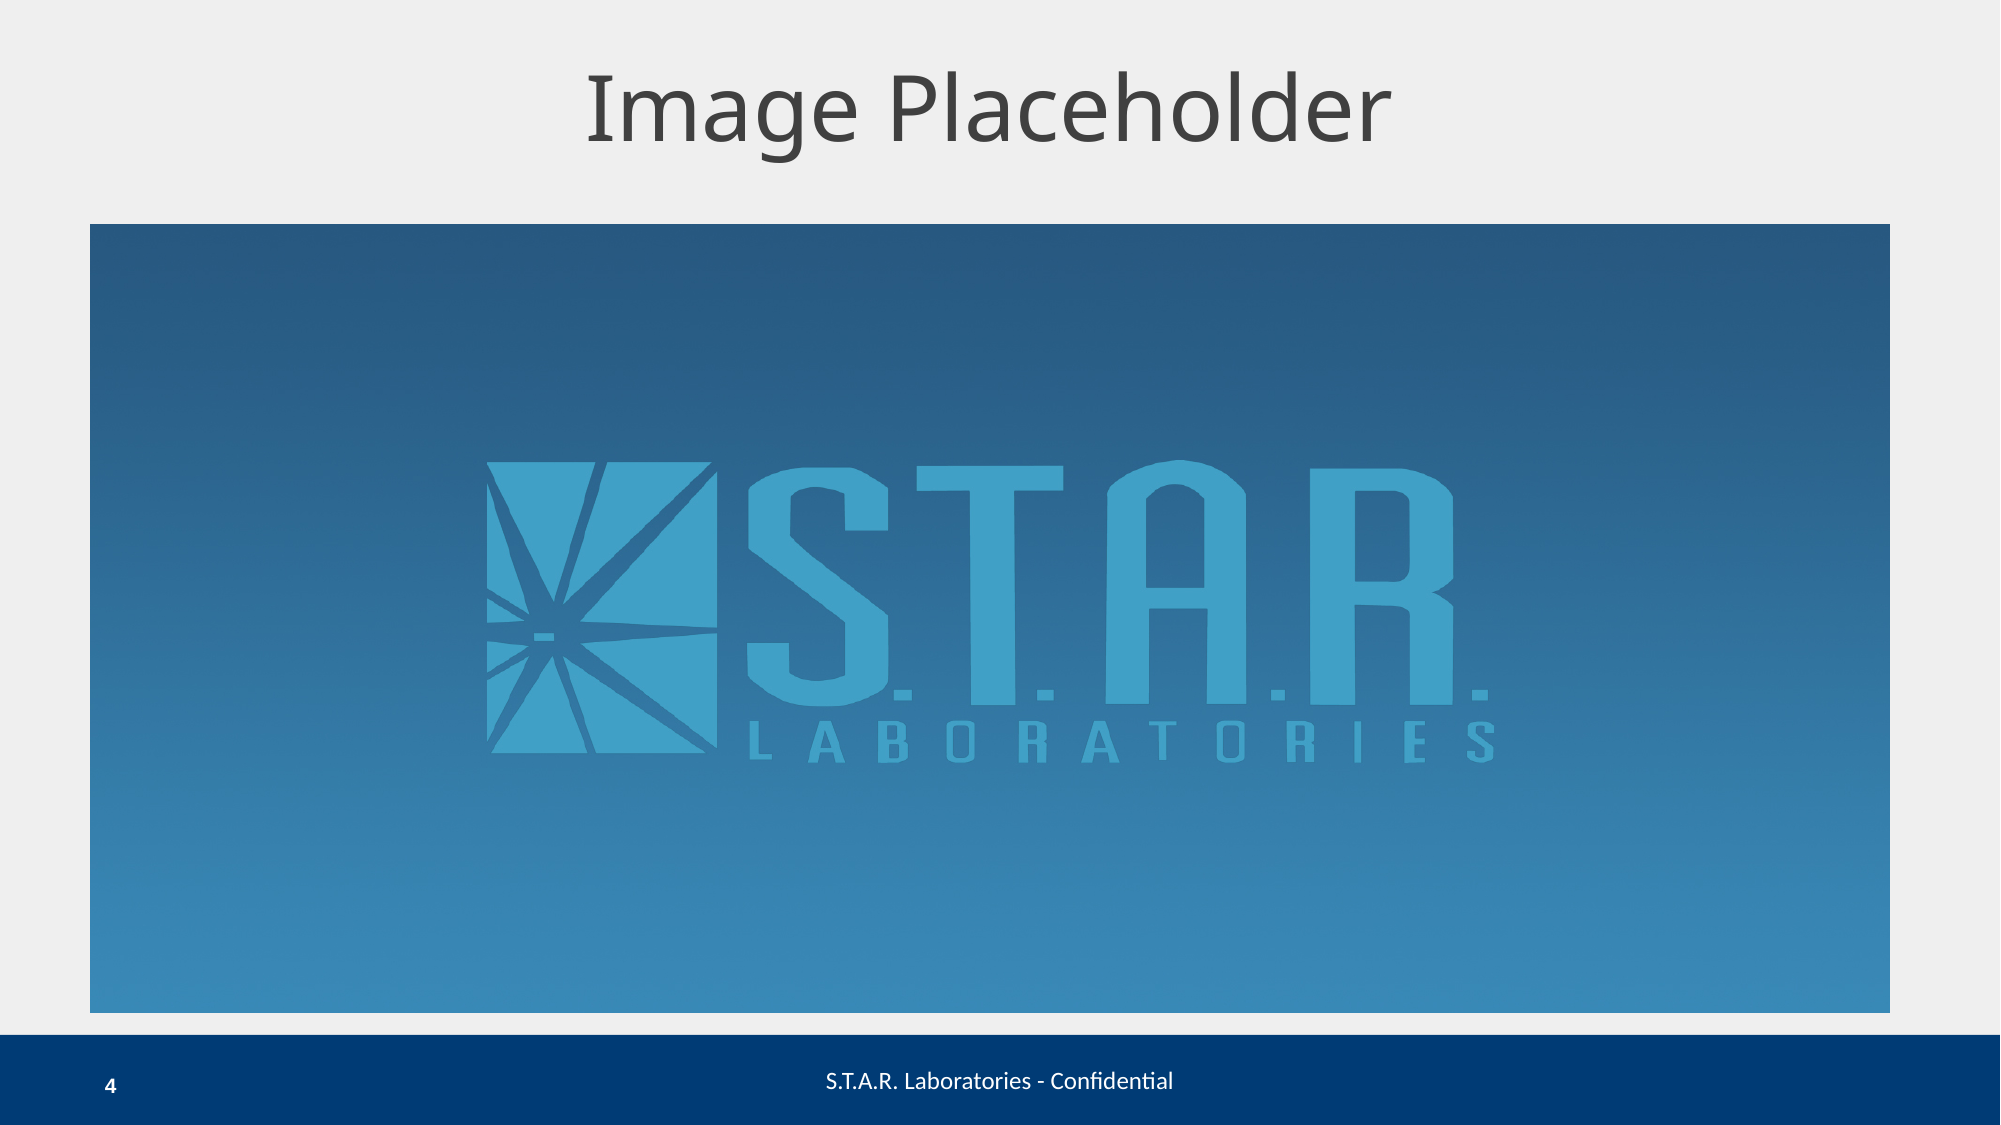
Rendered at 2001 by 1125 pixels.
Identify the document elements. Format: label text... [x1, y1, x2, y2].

title Image Placeholder [90, 29, 1890, 180]
slide_number 4 [90, 1065, 222, 1115]
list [89, 224, 1890, 1013]
